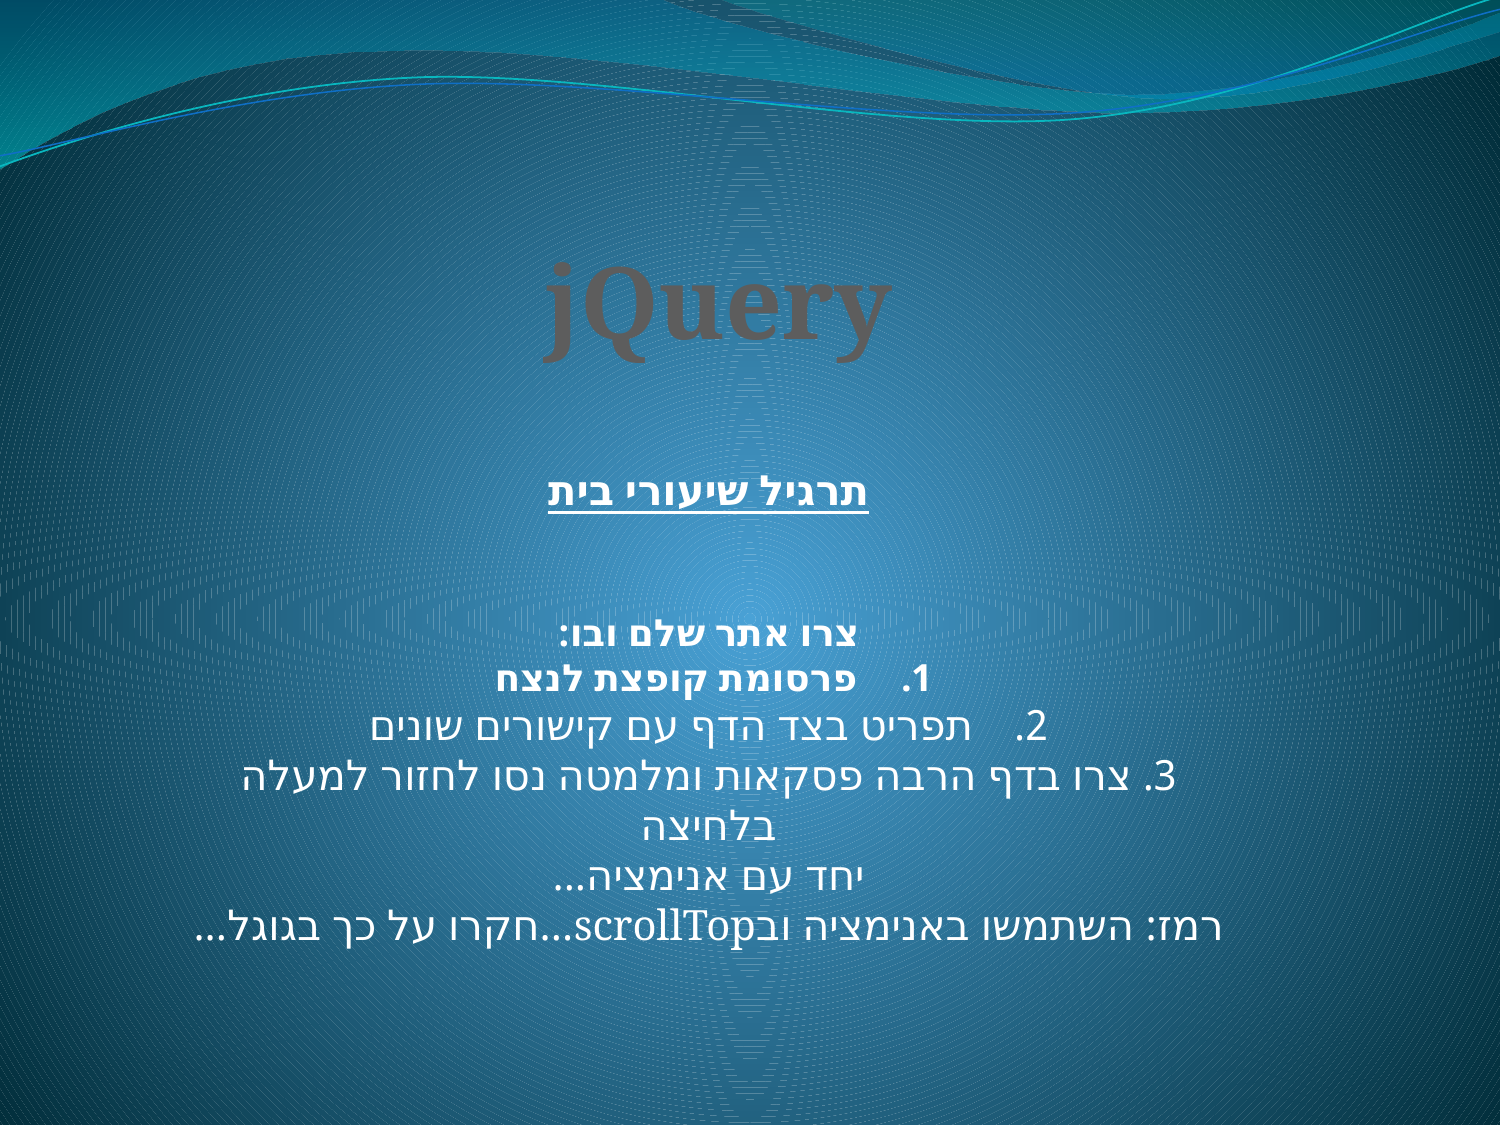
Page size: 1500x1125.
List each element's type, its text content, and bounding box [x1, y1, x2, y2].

text_box jQuery [530, 231, 908, 367]
text_box תרגיל שיעורי בית צרו אתר שלם ובו: פרסומת קופצת לנצח תפריט בצד הדף עם קישורים שונים 3. צרו בדף הרבה פסקאות ומלמטה נסו לחזור למעלה בלחיצה יחד עם אנימציה... רמז: השתמשו באנימציה ובscrollTop...חקרו על כך בגוגל... [159, 456, 1258, 957]
